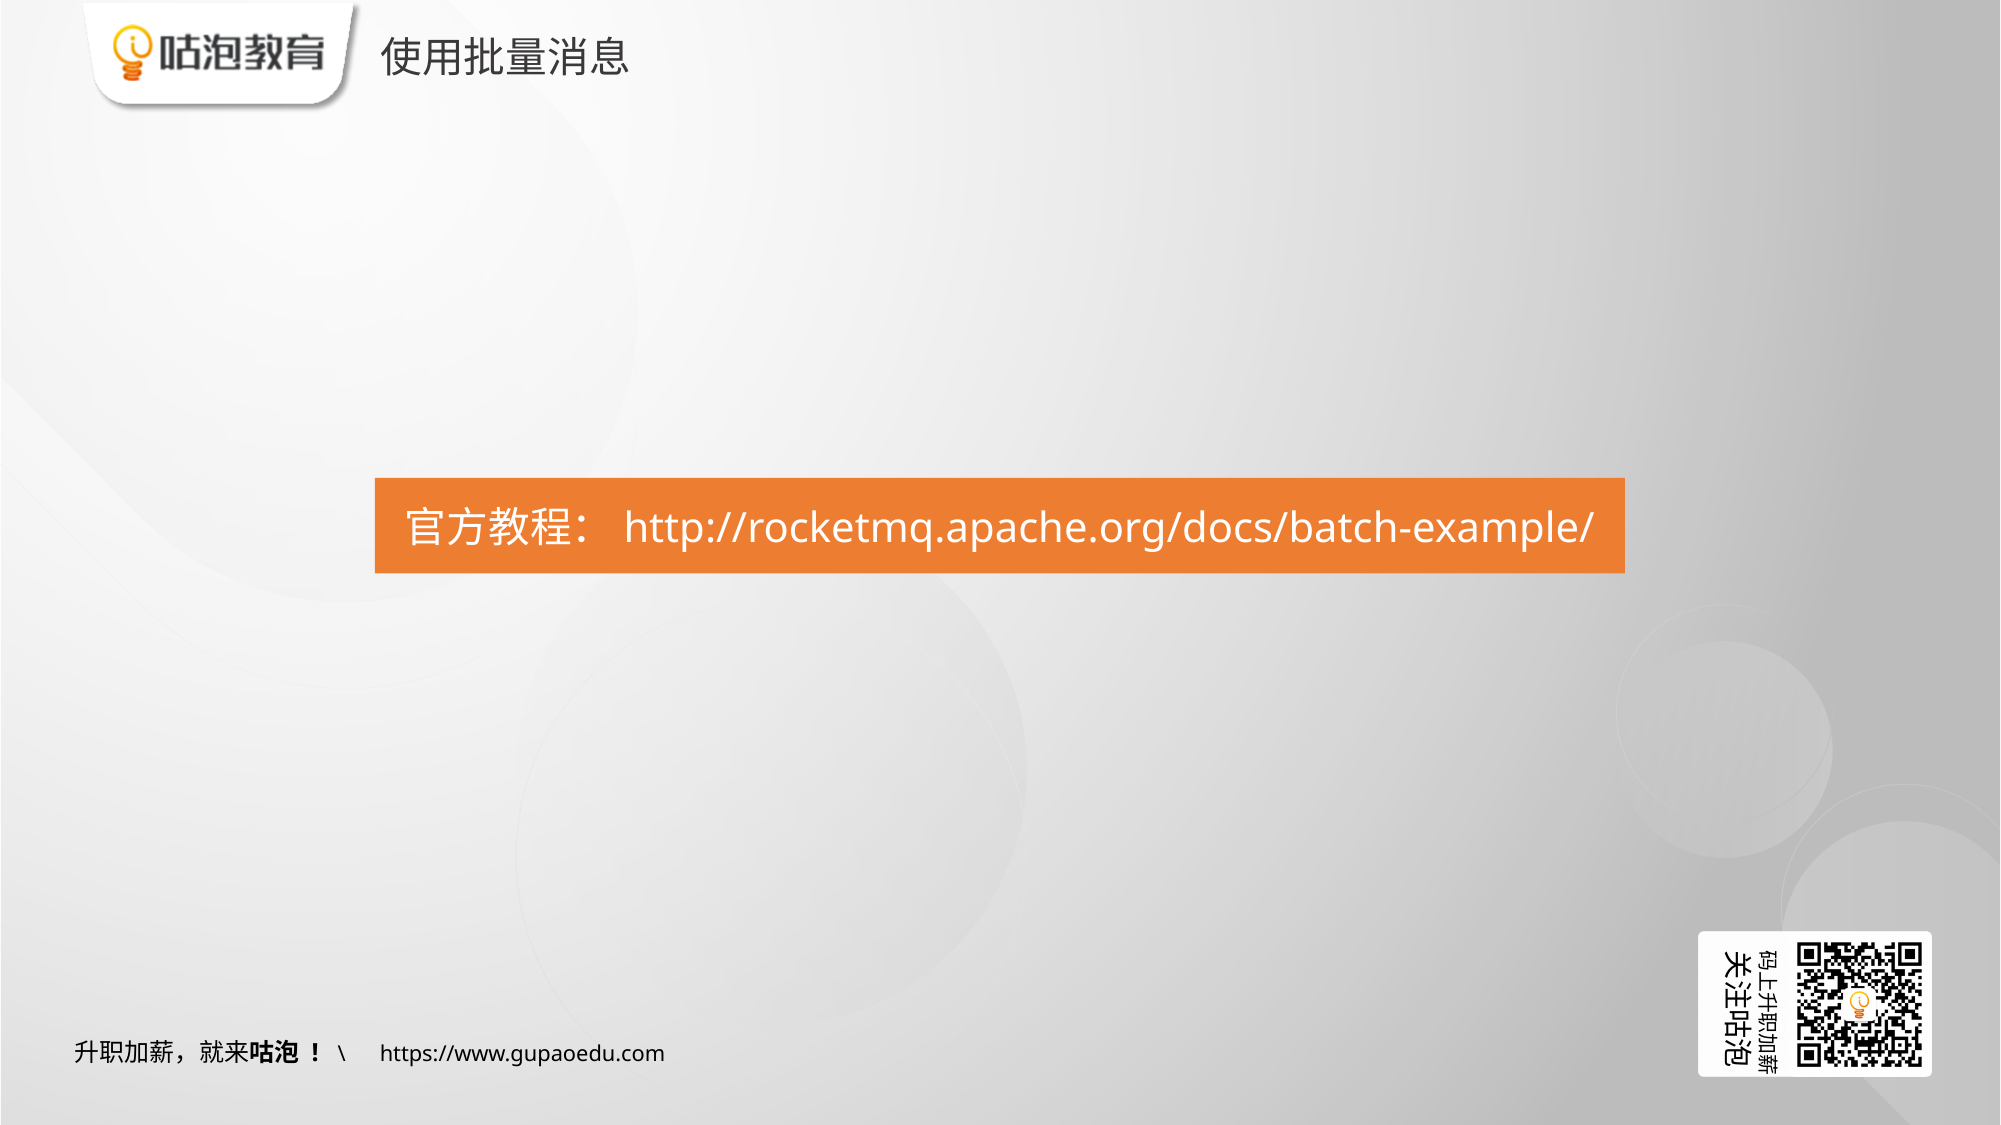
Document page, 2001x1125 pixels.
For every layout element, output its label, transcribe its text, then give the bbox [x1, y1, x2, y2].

title 使用批量消息 [365, 16, 1044, 96]
text_box 官方教程：http://rocketmq.apache.org/docs/batch-example/ [374, 477, 1626, 575]
picture [0, 0, 2001, 1125]
